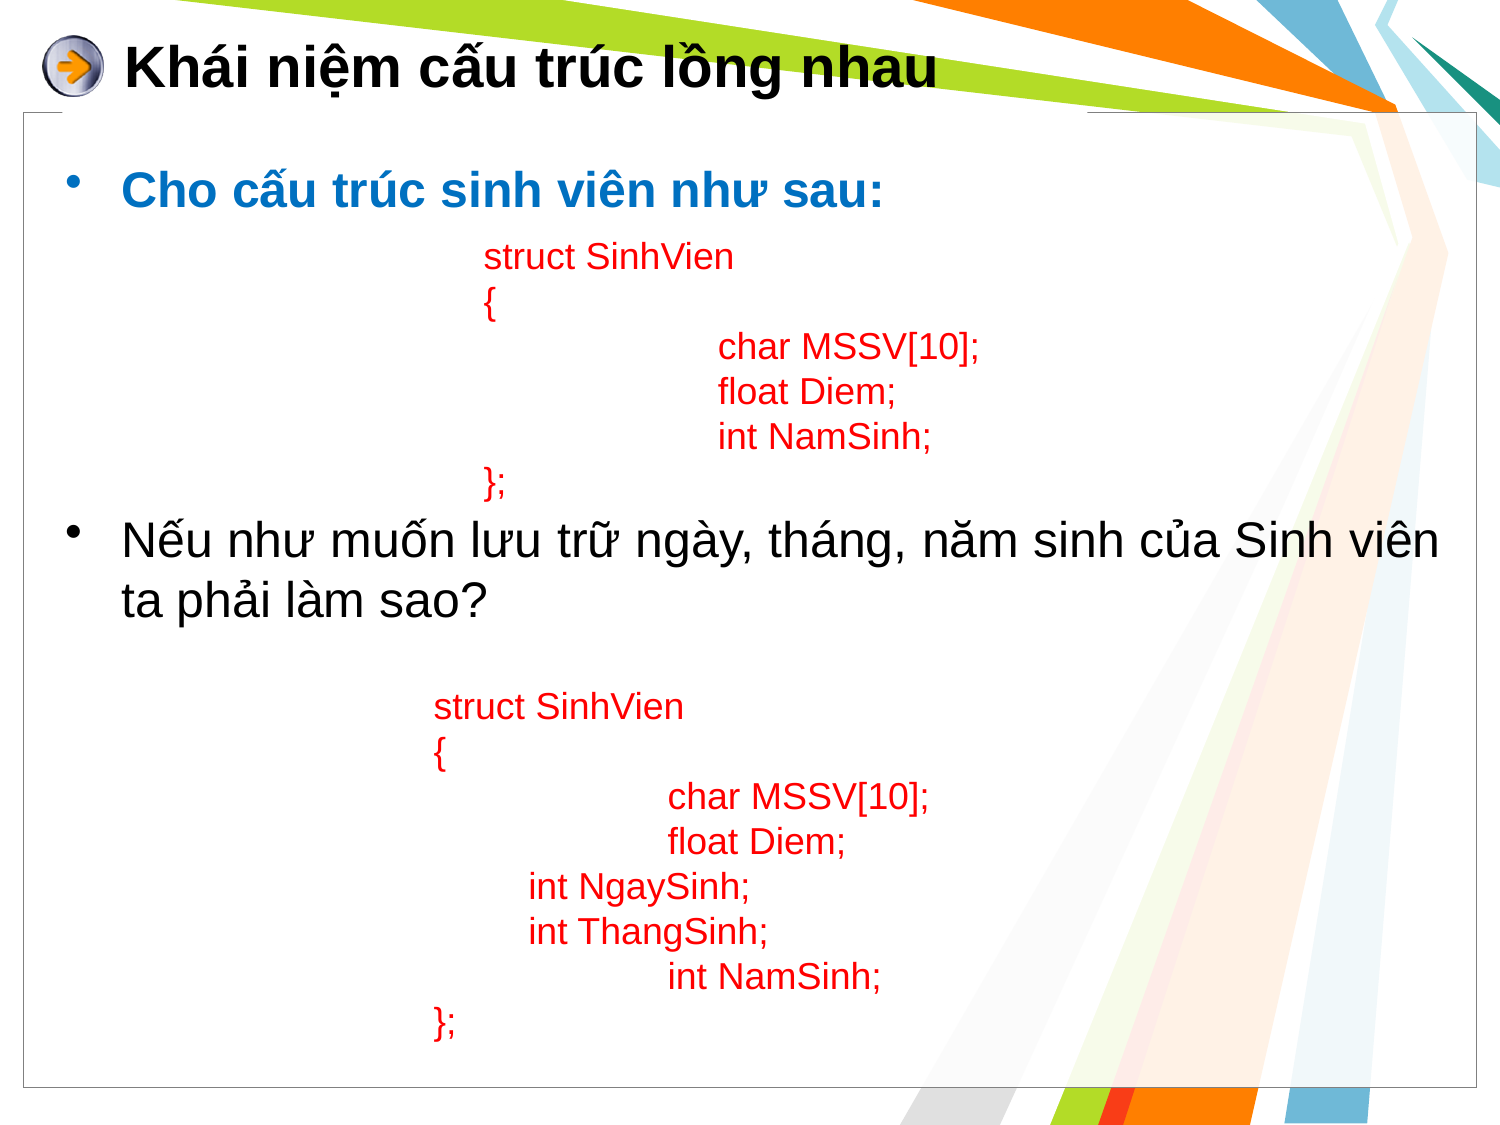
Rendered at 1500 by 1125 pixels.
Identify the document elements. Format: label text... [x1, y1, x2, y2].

picture [42, 35, 104, 97]
title Khái niệm cấu trúc lồng nhau [108, 12, 1476, 117]
text_box struct SinhVien { char MSSV[10]; float Diem; int NamSinh; }; [262, 224, 1013, 510]
text_box struct SinhVien { char MSSV[10]; float Diem; int NgaySinh; int ThangSinh; int NamSinh; }; [212, 674, 1188, 1050]
list Cho cấu trúc sinh viên như sau: Nếu như muốn lưu trữ ngày, tháng, năm sinh của Sinh viên ta phải làm sao? [49, 149, 1457, 1076]
